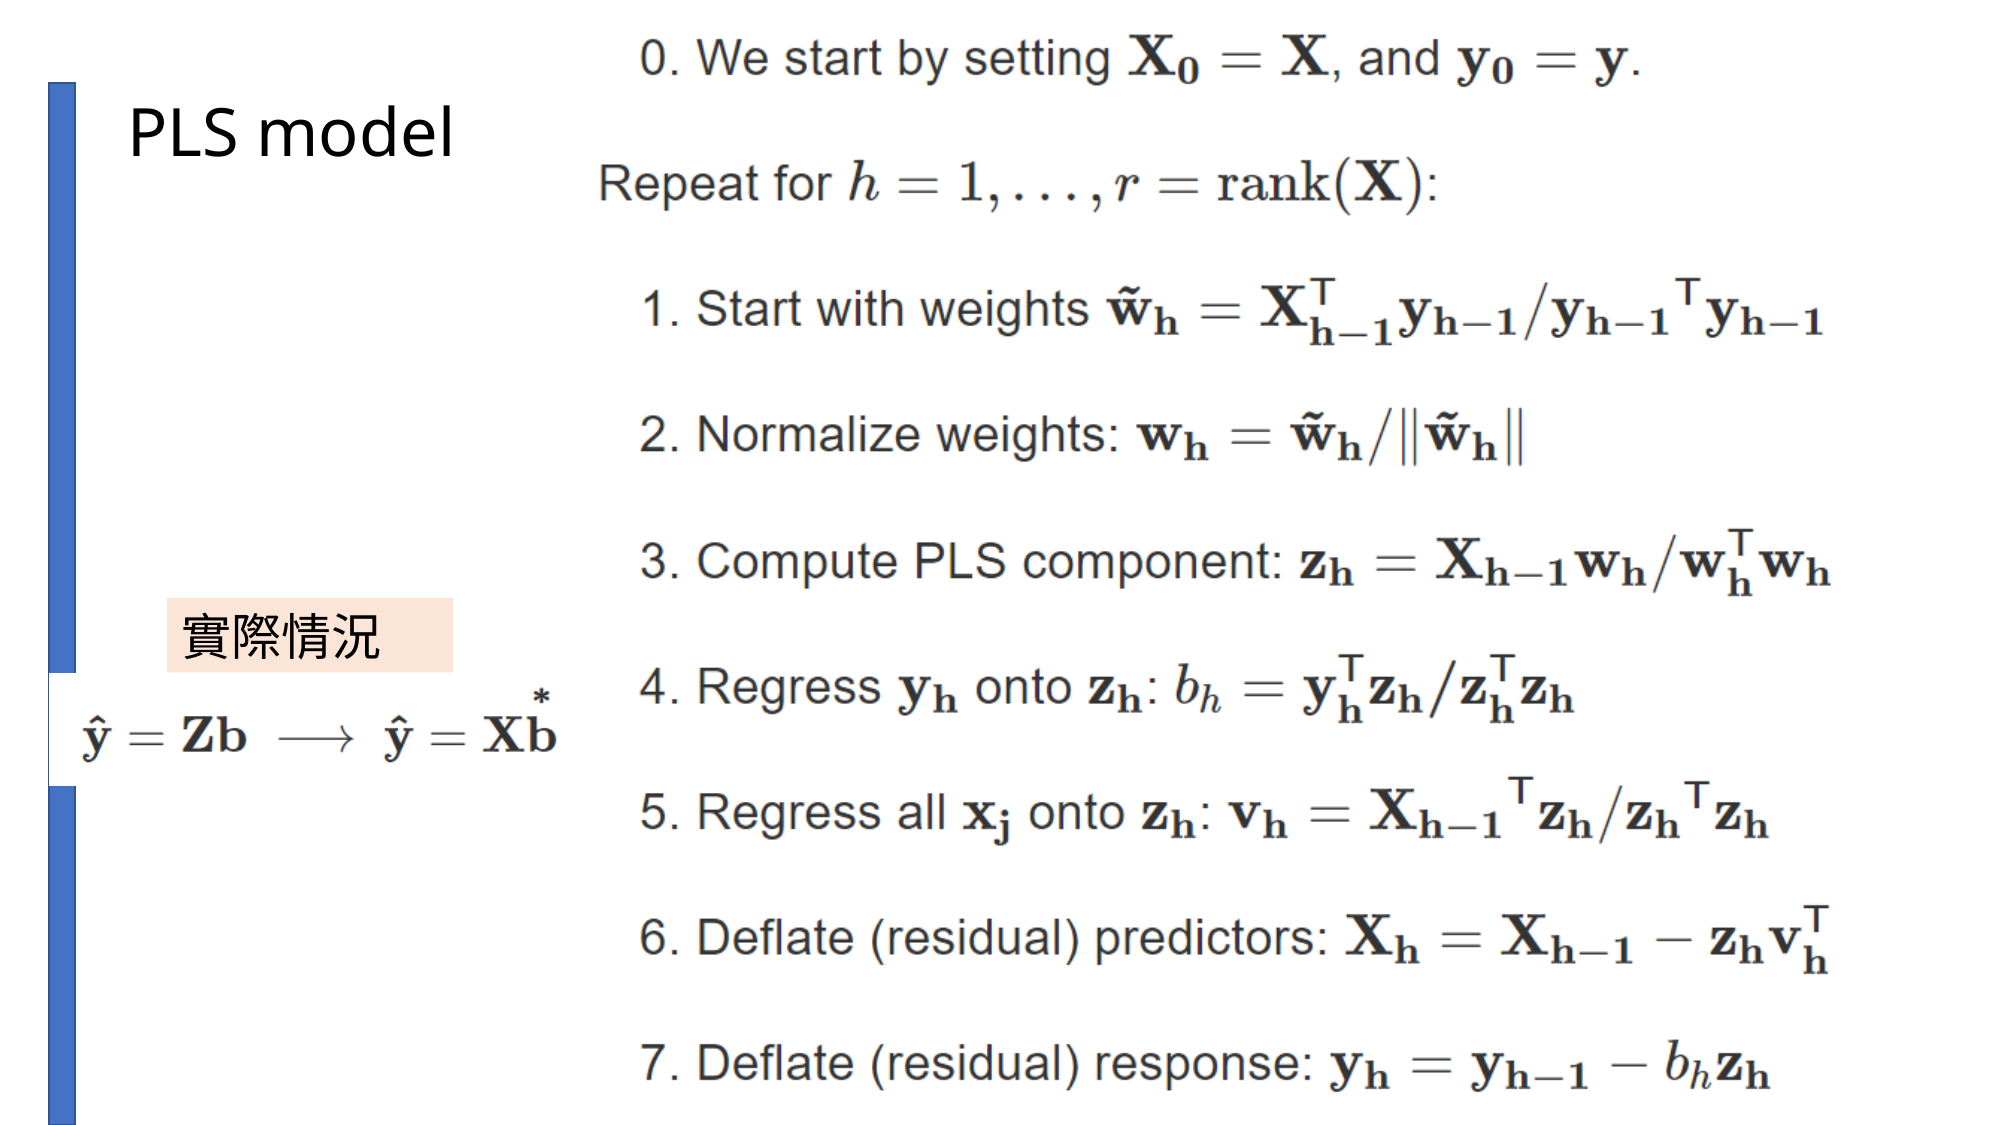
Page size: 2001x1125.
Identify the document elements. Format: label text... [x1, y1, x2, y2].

text_box PLS model [112, 82, 531, 178]
text_box [48, 82, 76, 1125]
text_box 實際情況 [167, 597, 454, 673]
picture [49, 0, 1883, 1125]
